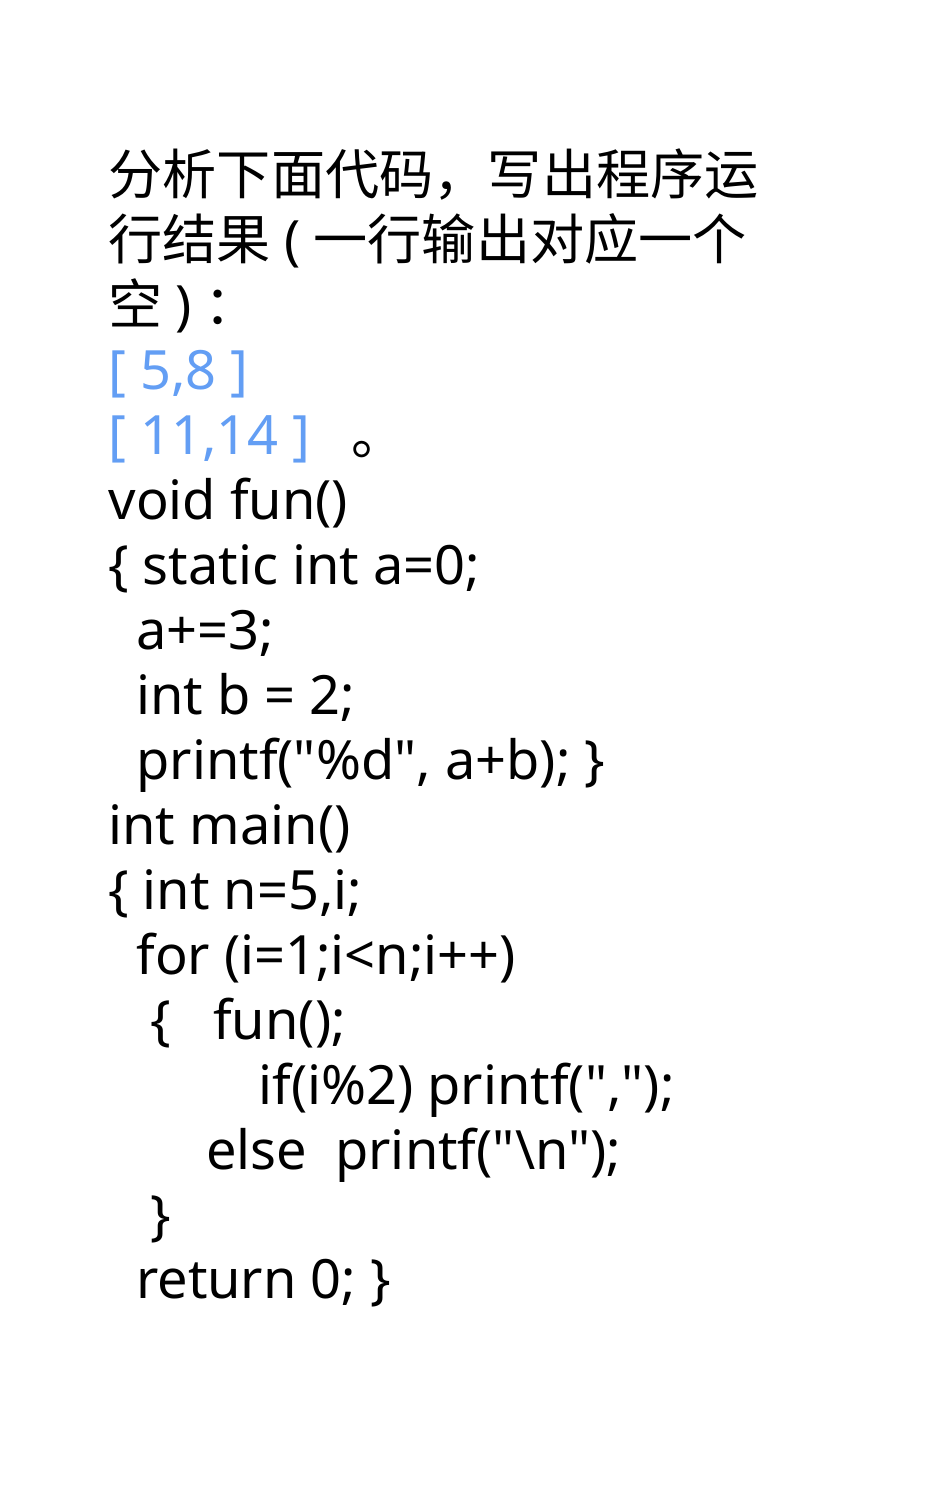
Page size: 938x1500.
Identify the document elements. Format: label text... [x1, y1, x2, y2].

text_box 分析下面代码，写出程序运行结果(一行输出对应一个空)： [ 5,8 ] [ 11,14 ] 。 void fun() { static int a=0; a+=3; int b = 2; printf("%d", a+b); } int main() { int n=5,i; for (i=1;i<n;i++) { fun(); if(i%2) printf(","); else printf("\n"); } return 0; } [93, 104, 811, 1347]
